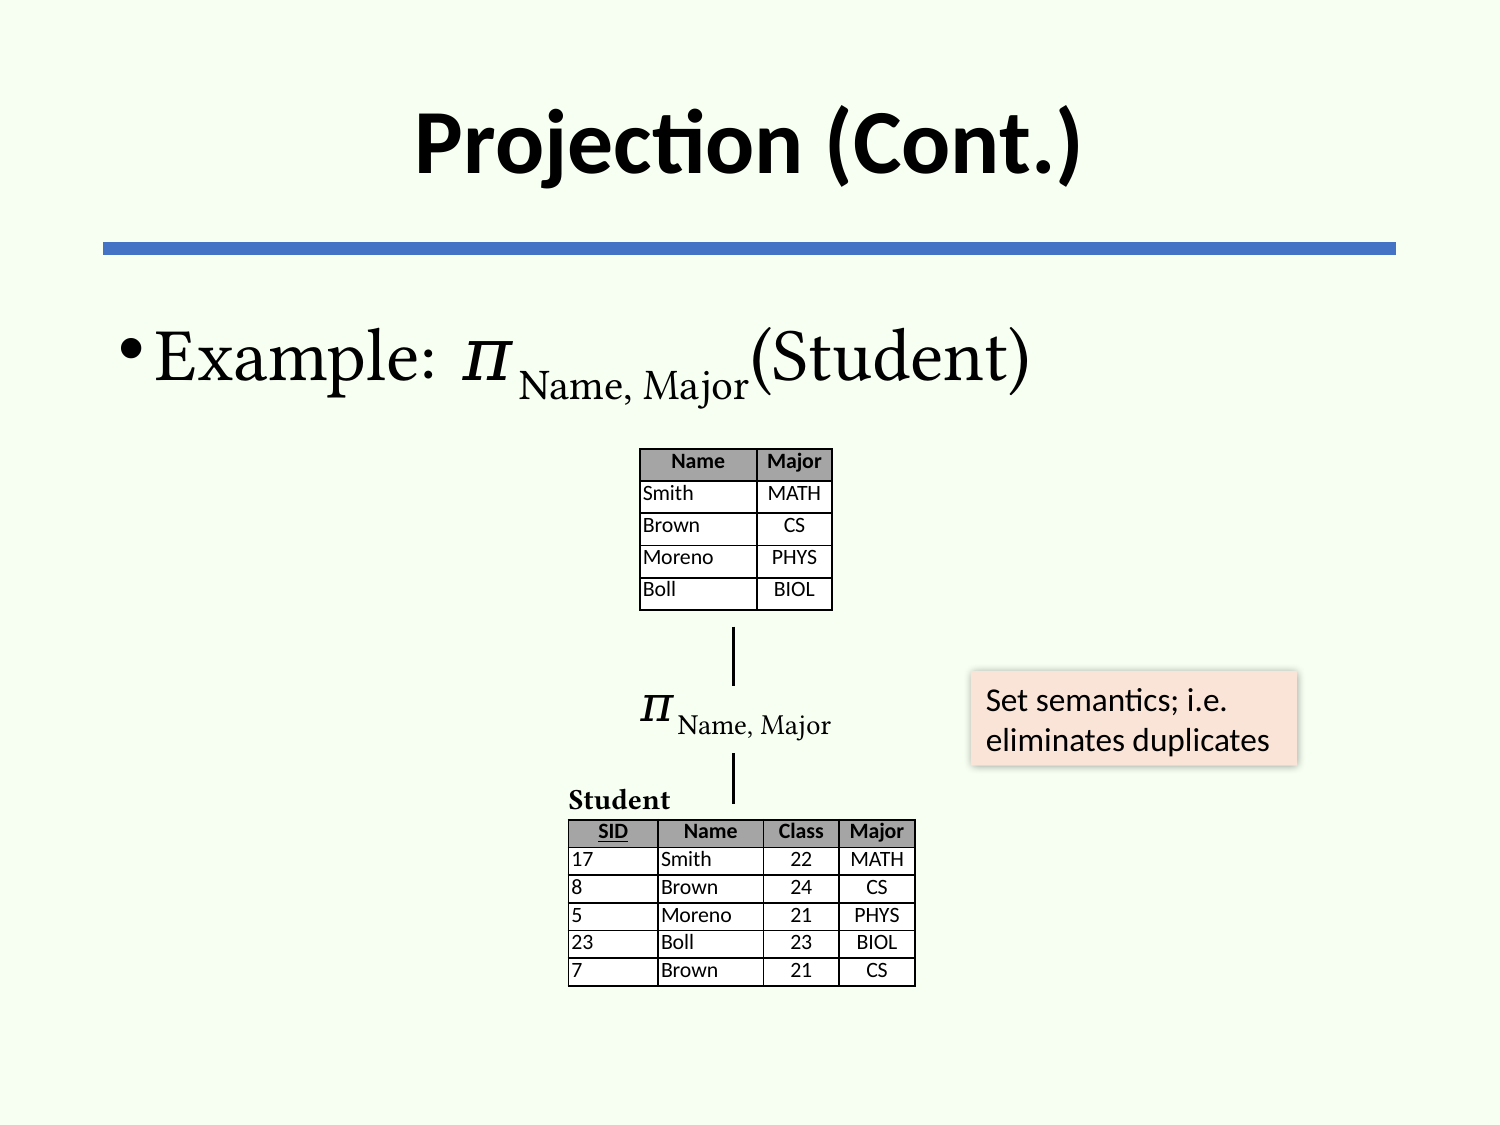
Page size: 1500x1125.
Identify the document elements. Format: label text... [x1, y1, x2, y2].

text_box Set semantics; i.e. eliminates duplicates [970, 671, 1298, 766]
table_header Name [659, 821, 763, 847]
table_cell CS [758, 514, 831, 545]
table_cell Brown [659, 959, 763, 985]
table_cell CS [840, 876, 914, 902]
table_cell 7 [569, 959, 657, 985]
table_cell BIOL [840, 931, 914, 957]
table_cell Boll [659, 931, 763, 957]
table_header Major [840, 821, 914, 847]
title Projection (Cont.) [103, 35, 1397, 253]
table_cell 5 [569, 904, 657, 930]
table_header SID [569, 823, 657, 847]
table_cell BIOL [758, 579, 831, 609]
table_cell 23 [764, 931, 838, 957]
table_cell Moreno [659, 904, 763, 930]
table_header Major [758, 450, 831, 480]
list Example: 𝜋Name, Major(Student) [103, 299, 1397, 1014]
table_cell 17 [569, 848, 657, 874]
table_cell 23 [569, 931, 657, 957]
table_cell CS [840, 959, 914, 985]
table_cell PHYS [840, 904, 914, 930]
table_cell Boll [641, 579, 756, 609]
table_cell Moreno [641, 546, 756, 577]
table_cell Smith [641, 482, 756, 512]
table_cell 21 [764, 904, 838, 930]
table_cell MATH [840, 848, 914, 874]
table_header Name [641, 450, 756, 480]
table_cell Brown [641, 514, 756, 545]
table_cell Brown [659, 876, 763, 902]
table_cell 24 [764, 876, 838, 902]
table_cell Smith [659, 848, 763, 874]
table_cell MATH [758, 482, 831, 512]
text_box 𝜋Name, Major [624, 670, 844, 742]
text_box Student [553, 773, 686, 823]
table_cell PHYS [758, 546, 831, 577]
table_header Class [764, 821, 838, 847]
table_cell 22 [764, 848, 838, 874]
table_cell 21 [764, 959, 838, 985]
table_cell 8 [569, 876, 657, 902]
